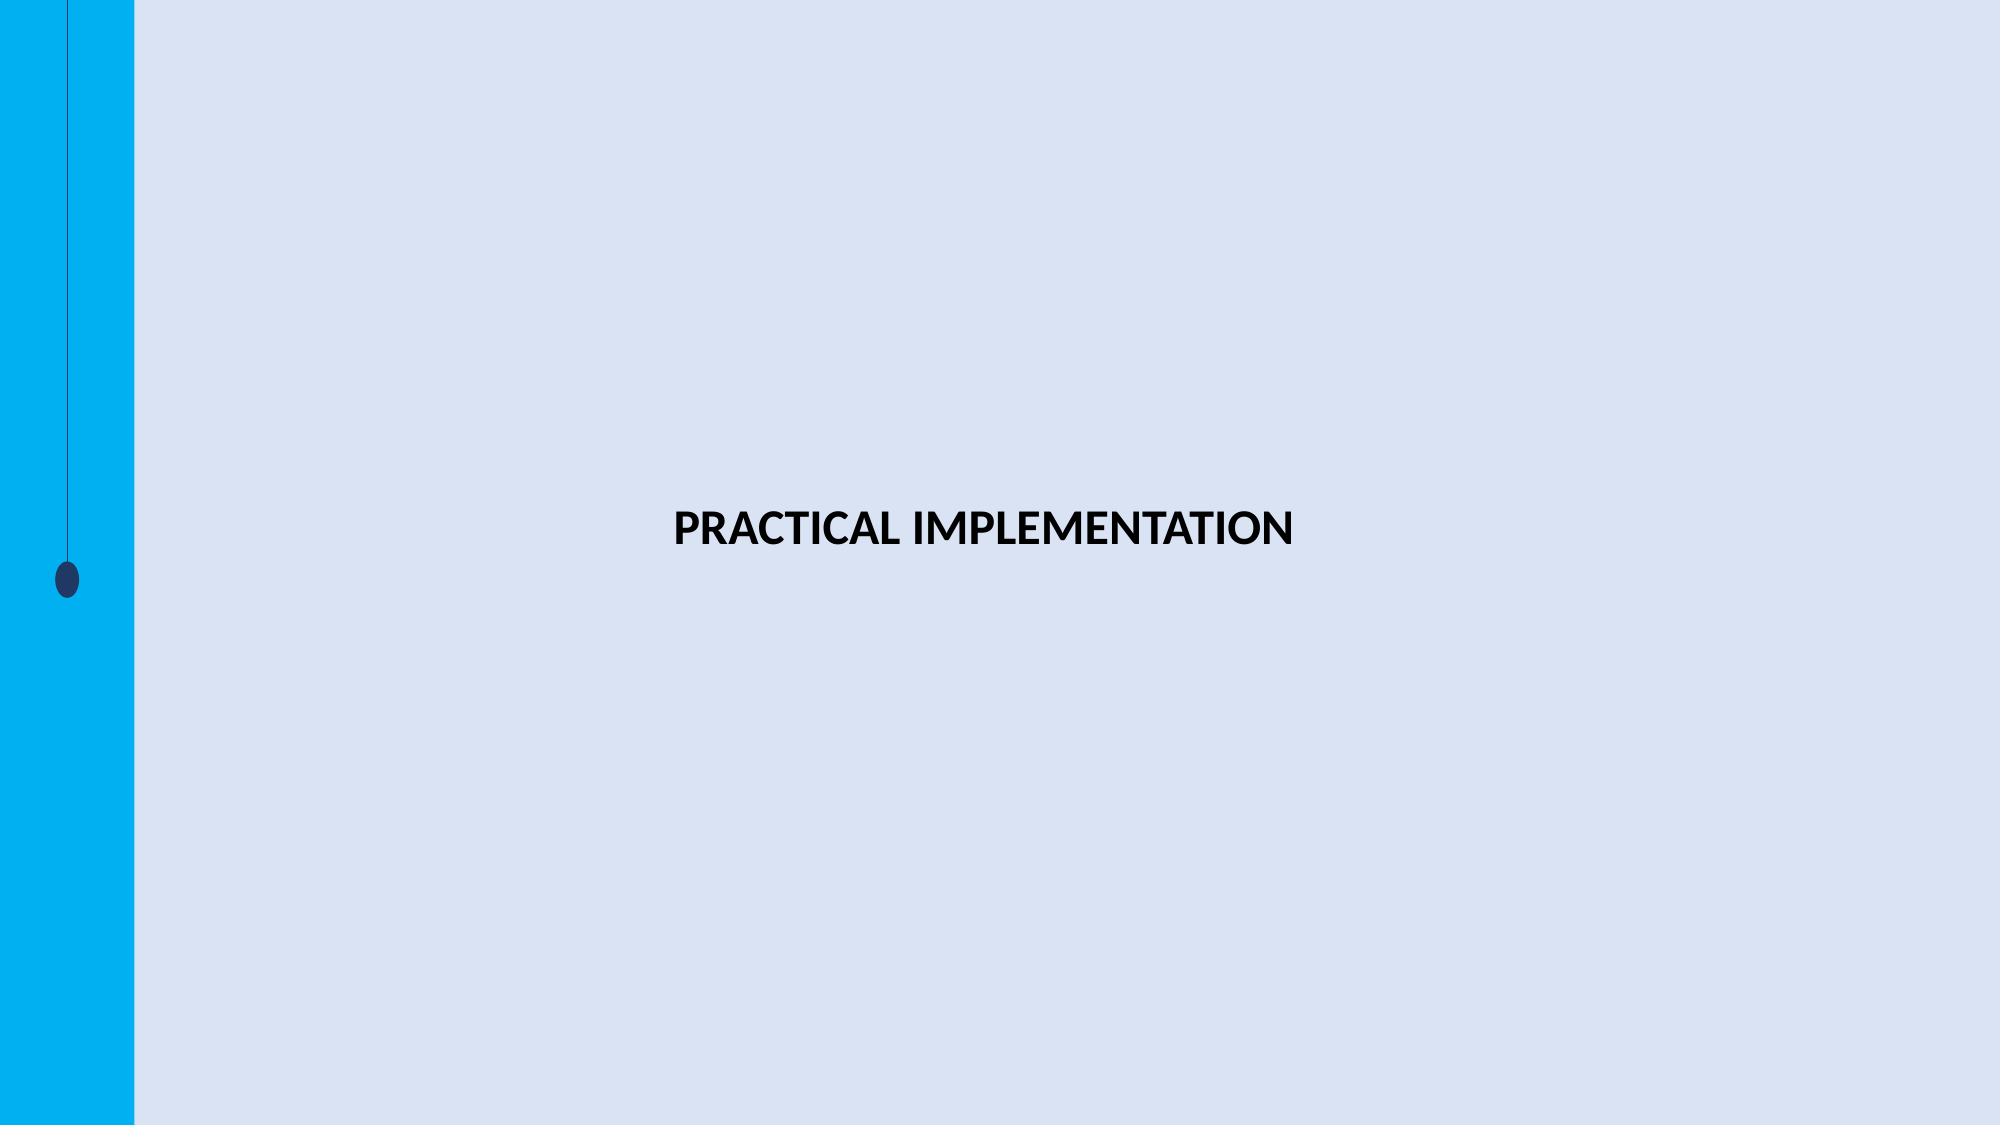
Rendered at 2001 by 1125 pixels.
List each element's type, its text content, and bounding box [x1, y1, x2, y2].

text_box PRACTICAL IMPLEMENTATION [658, 486, 1342, 562]
text_box [0, 0, 135, 1125]
text_box [55, 561, 80, 598]
